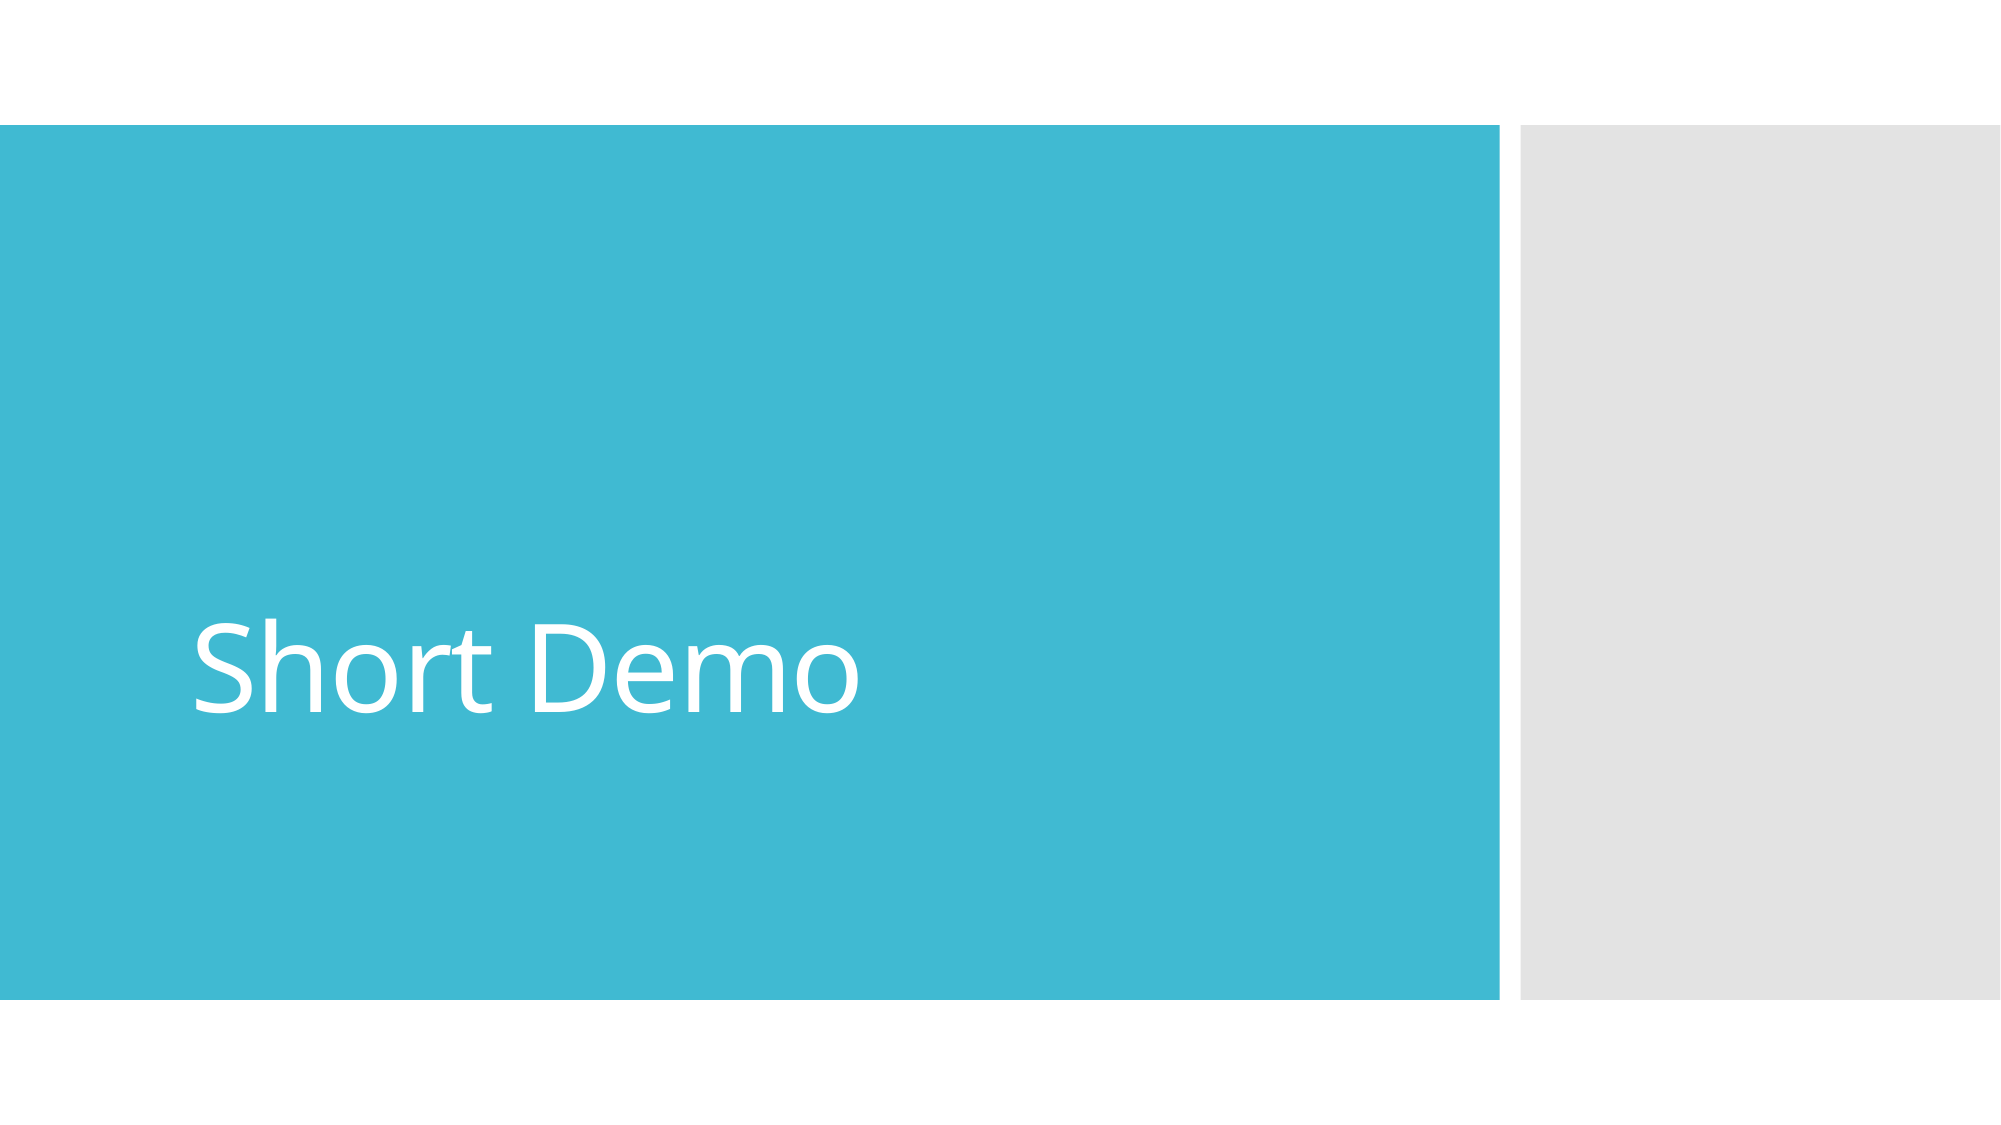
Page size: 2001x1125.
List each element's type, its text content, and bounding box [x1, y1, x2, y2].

title Short Demo [175, 213, 1376, 747]
